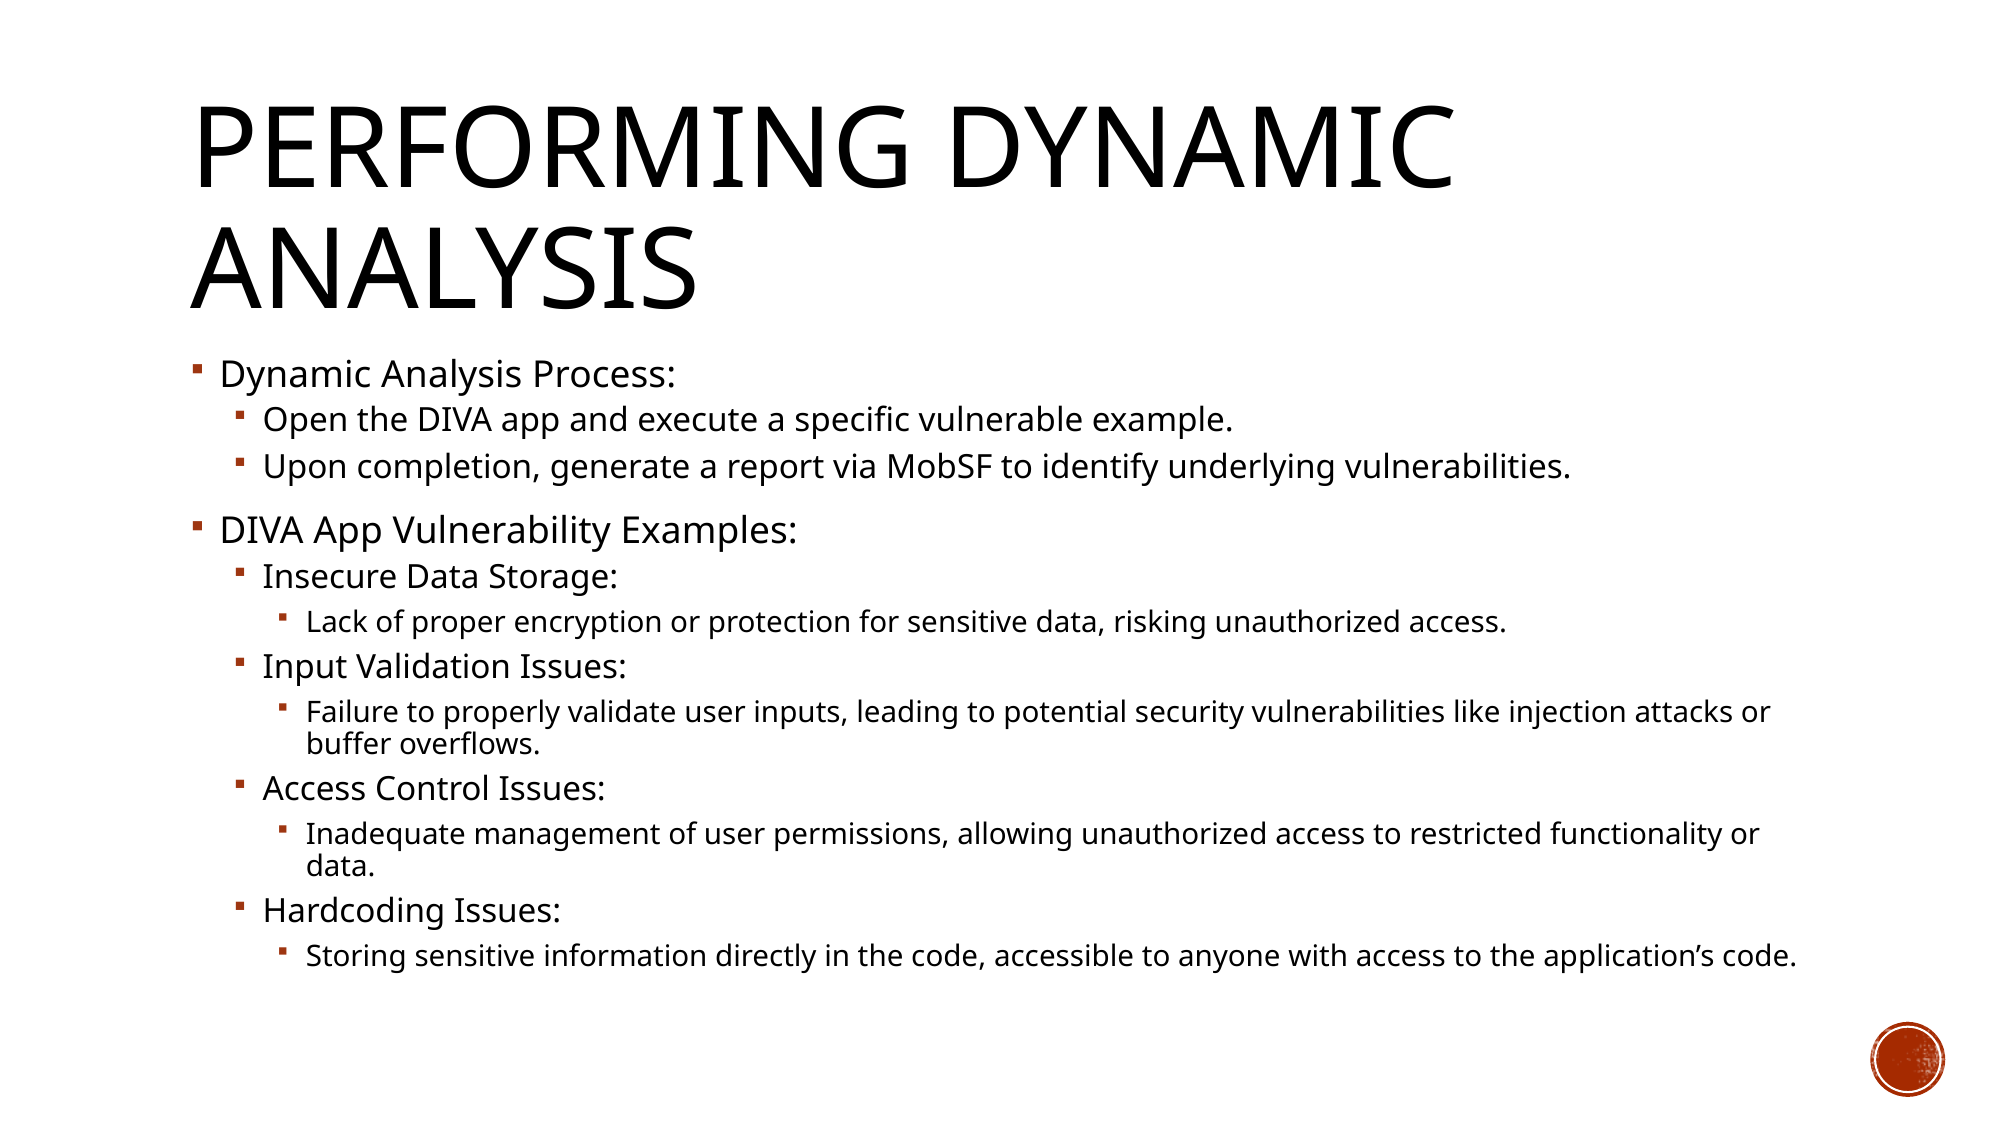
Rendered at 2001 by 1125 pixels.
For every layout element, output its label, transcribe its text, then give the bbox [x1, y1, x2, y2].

list Dynamic Analysis Process: Open the DIVA app and execute a specific vulnerable example. Upon completion, generate a report via MobSF to identify underlying vulnerabilities. DIVA App Vulnerability Examples: Insecure Data Storage: Lack of proper encryption or protection for sensitive data, risking unauthorized access. Input Validation Issues: Failure to properly validate user inputs, leading to potential security vulnerabilities like injection attacks or buffer overflows. Access Control Issues: Inadequate management of user permissions, allowing unauthorized access to restricted functionality or data. Hardcoding Issues: Storing sensitive information directly in the code, accessible to anyone with access to the application’s code. [175, 348, 1826, 1013]
title Performing dynamic analysis [175, 79, 1826, 344]
